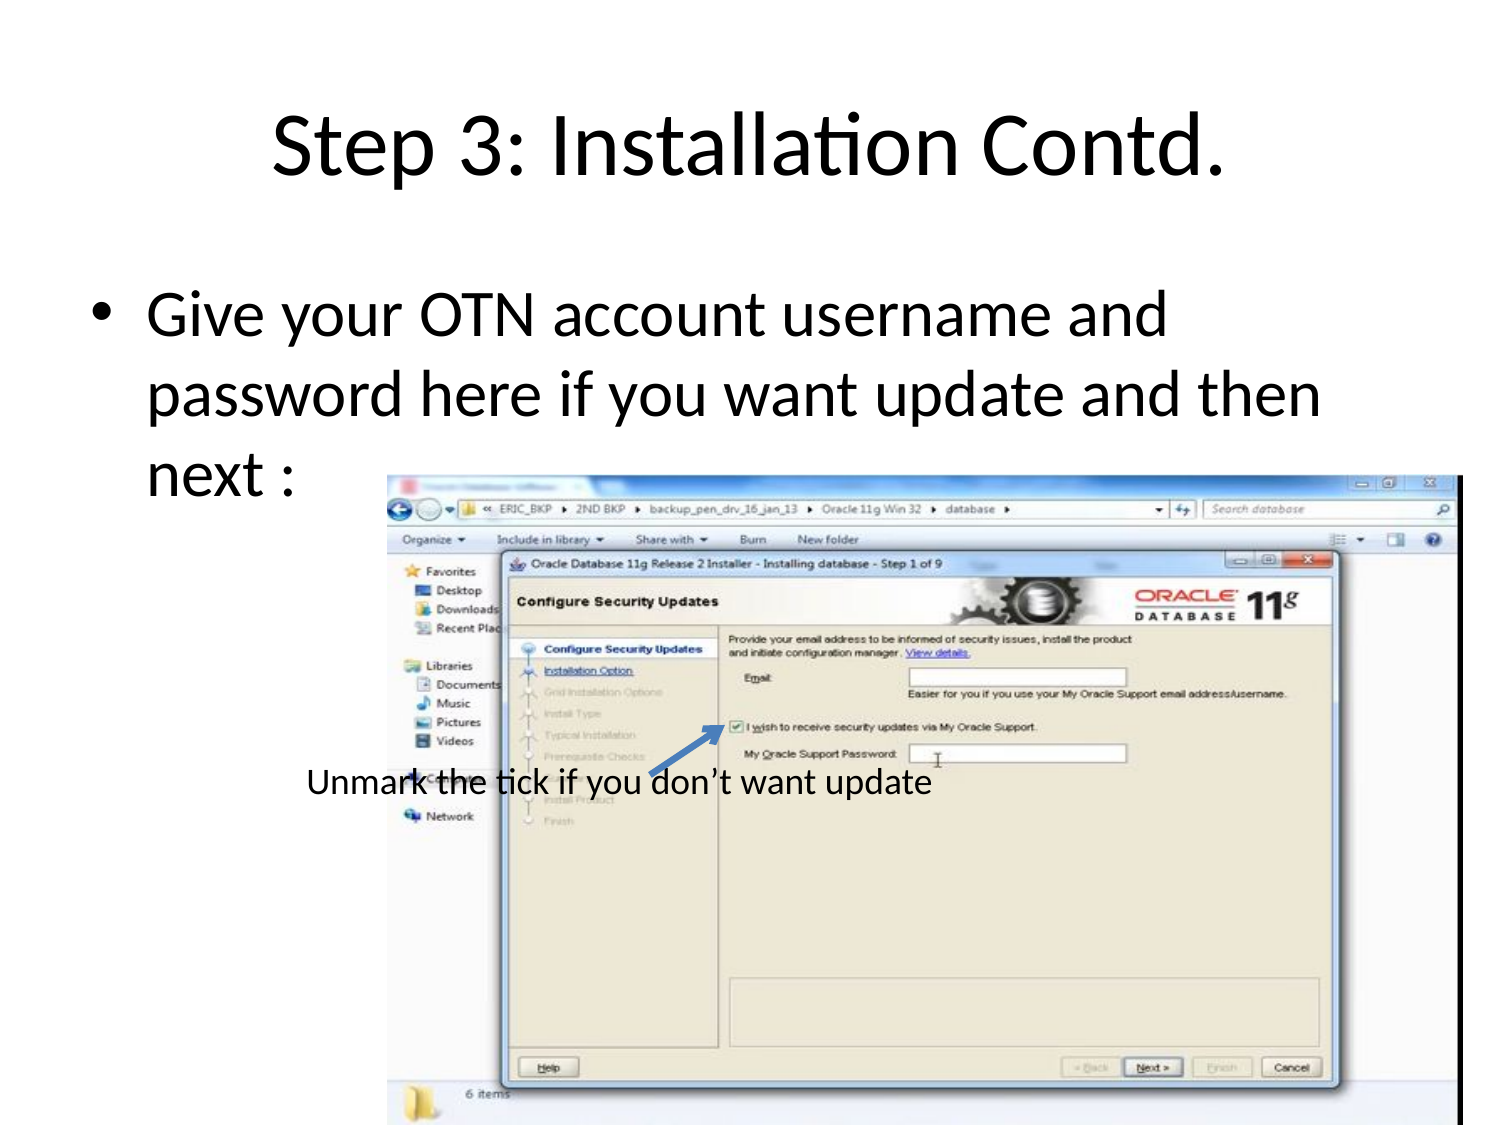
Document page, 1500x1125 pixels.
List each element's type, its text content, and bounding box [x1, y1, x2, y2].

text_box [649, 724, 726, 776]
list Give your OTN account username and password here if you want update and then next : [75, 262, 1425, 1005]
title Step 3: Installation Contd. [75, 45, 1425, 233]
text_box Unmark the tick if you don’t want update [291, 749, 382, 810]
picture [387, 474, 1463, 1125]
